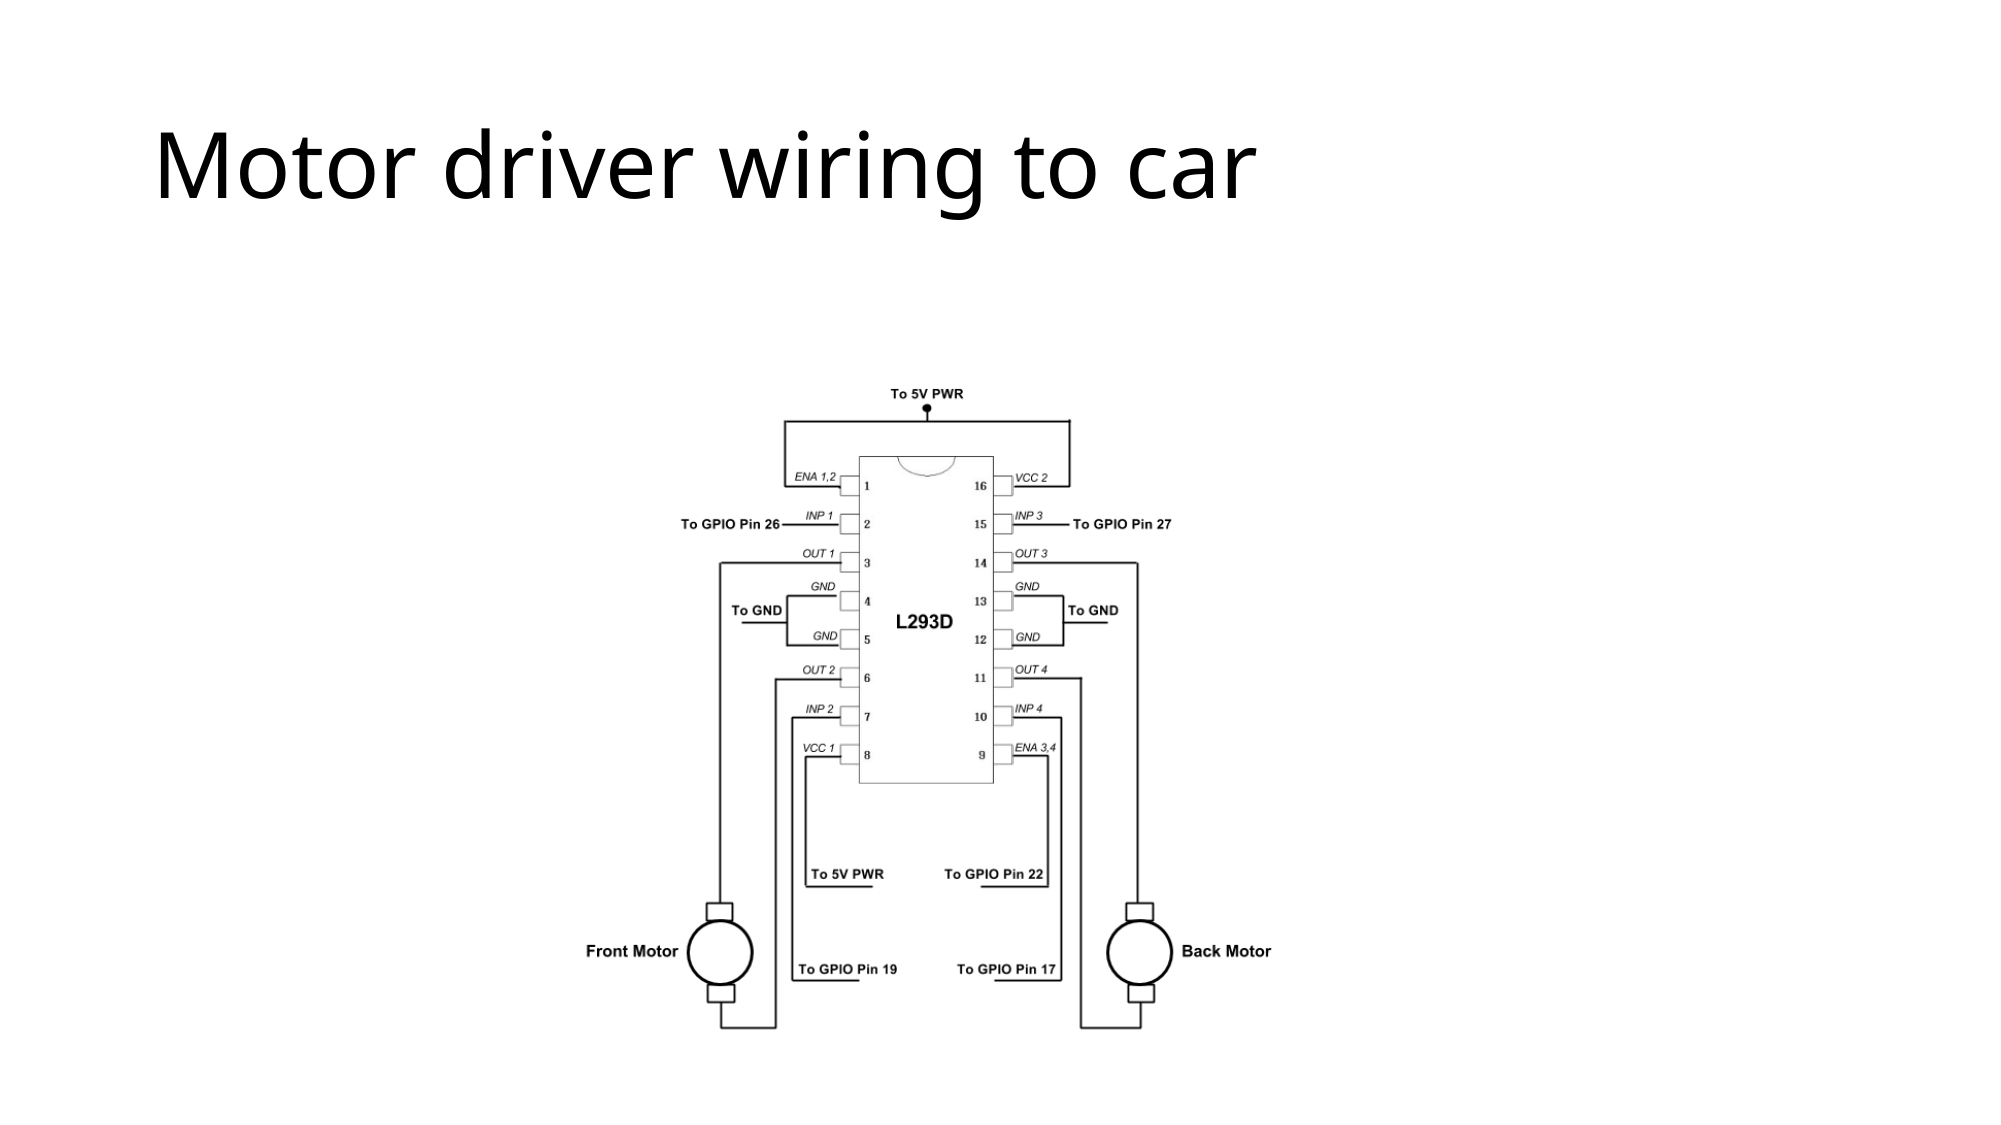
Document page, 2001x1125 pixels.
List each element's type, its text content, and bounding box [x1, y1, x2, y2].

title Motor driver wiring to car [137, 59, 1863, 278]
picture [563, 357, 1297, 1047]
